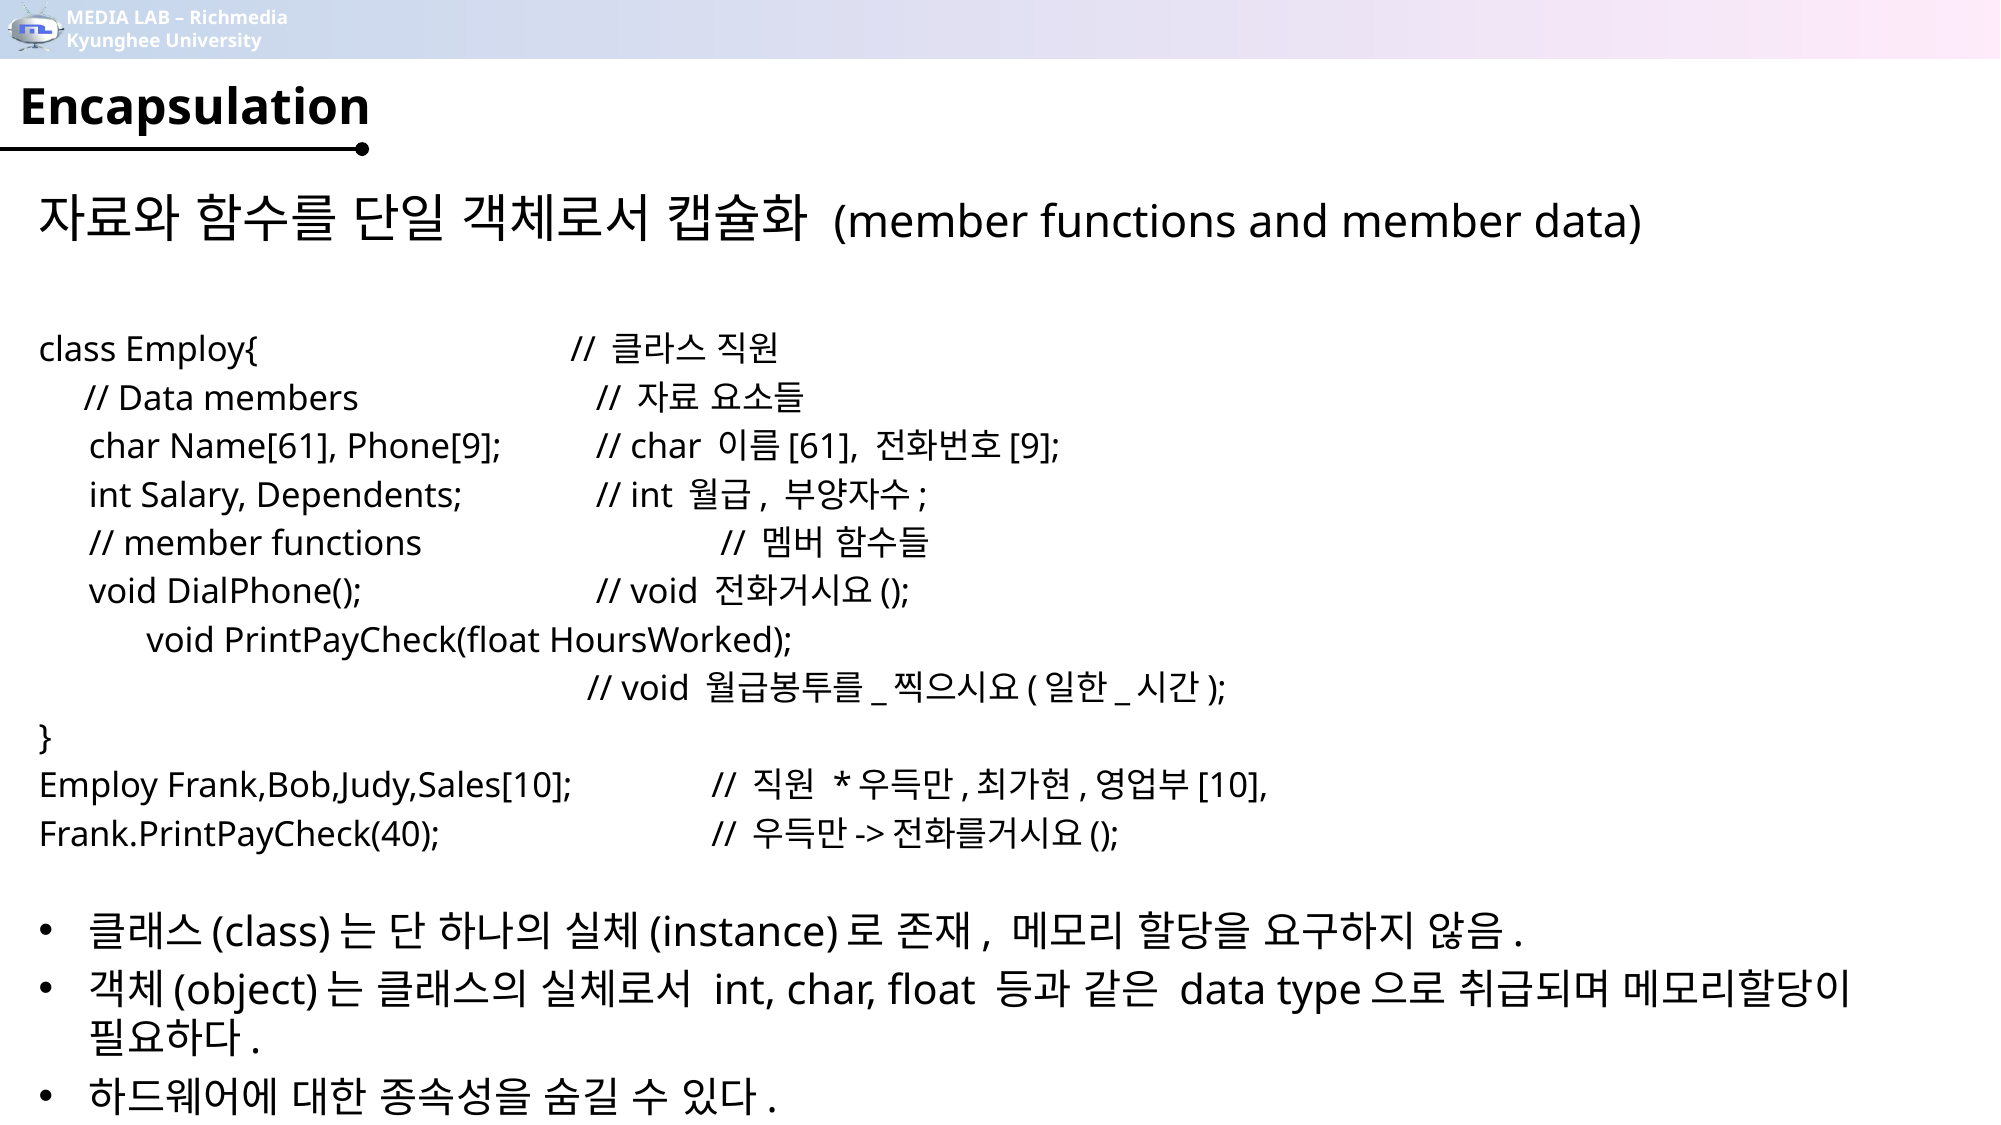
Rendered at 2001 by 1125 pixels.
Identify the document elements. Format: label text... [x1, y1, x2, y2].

text_box Encapsulation [4, 66, 1874, 142]
list 자료와 함수를 단일 객체로서 캡슐화 (member functions and member data) class Employ{ // 클라스 직원 // Data members // 자료 요소들 char Name[61], Phone[9]; // char 이름[61], 전화번호[9]; int Salary, Dependents; // int 월급, 부양자수; // member functions // 멤버 함수들 void DialPhone(); // void 전화거시요(); void PrintPayCheck(float HoursWorked); // void 월급봉투를_찍으시요(일한_시간); } Employ Frank,Bob,Judy,Sales[10]; // 직원 *우득만,최가현,영업부[10], Frank.PrintPayCheck(40); // 우득만->전화를거시요(); 클래스(class)는 단 하나의 실체(instance)로 존재, 메모리 할당을 요구하지 않음. 객체(object)는 클래스의 실체로서 int, char, float 등과 같은 data type으로 취급되며 메모리할당이 필요하다. 하드웨어에 대한 종속성을 숨길 수 있다. [23, 177, 1977, 1125]
picture [0, 0, 68, 51]
